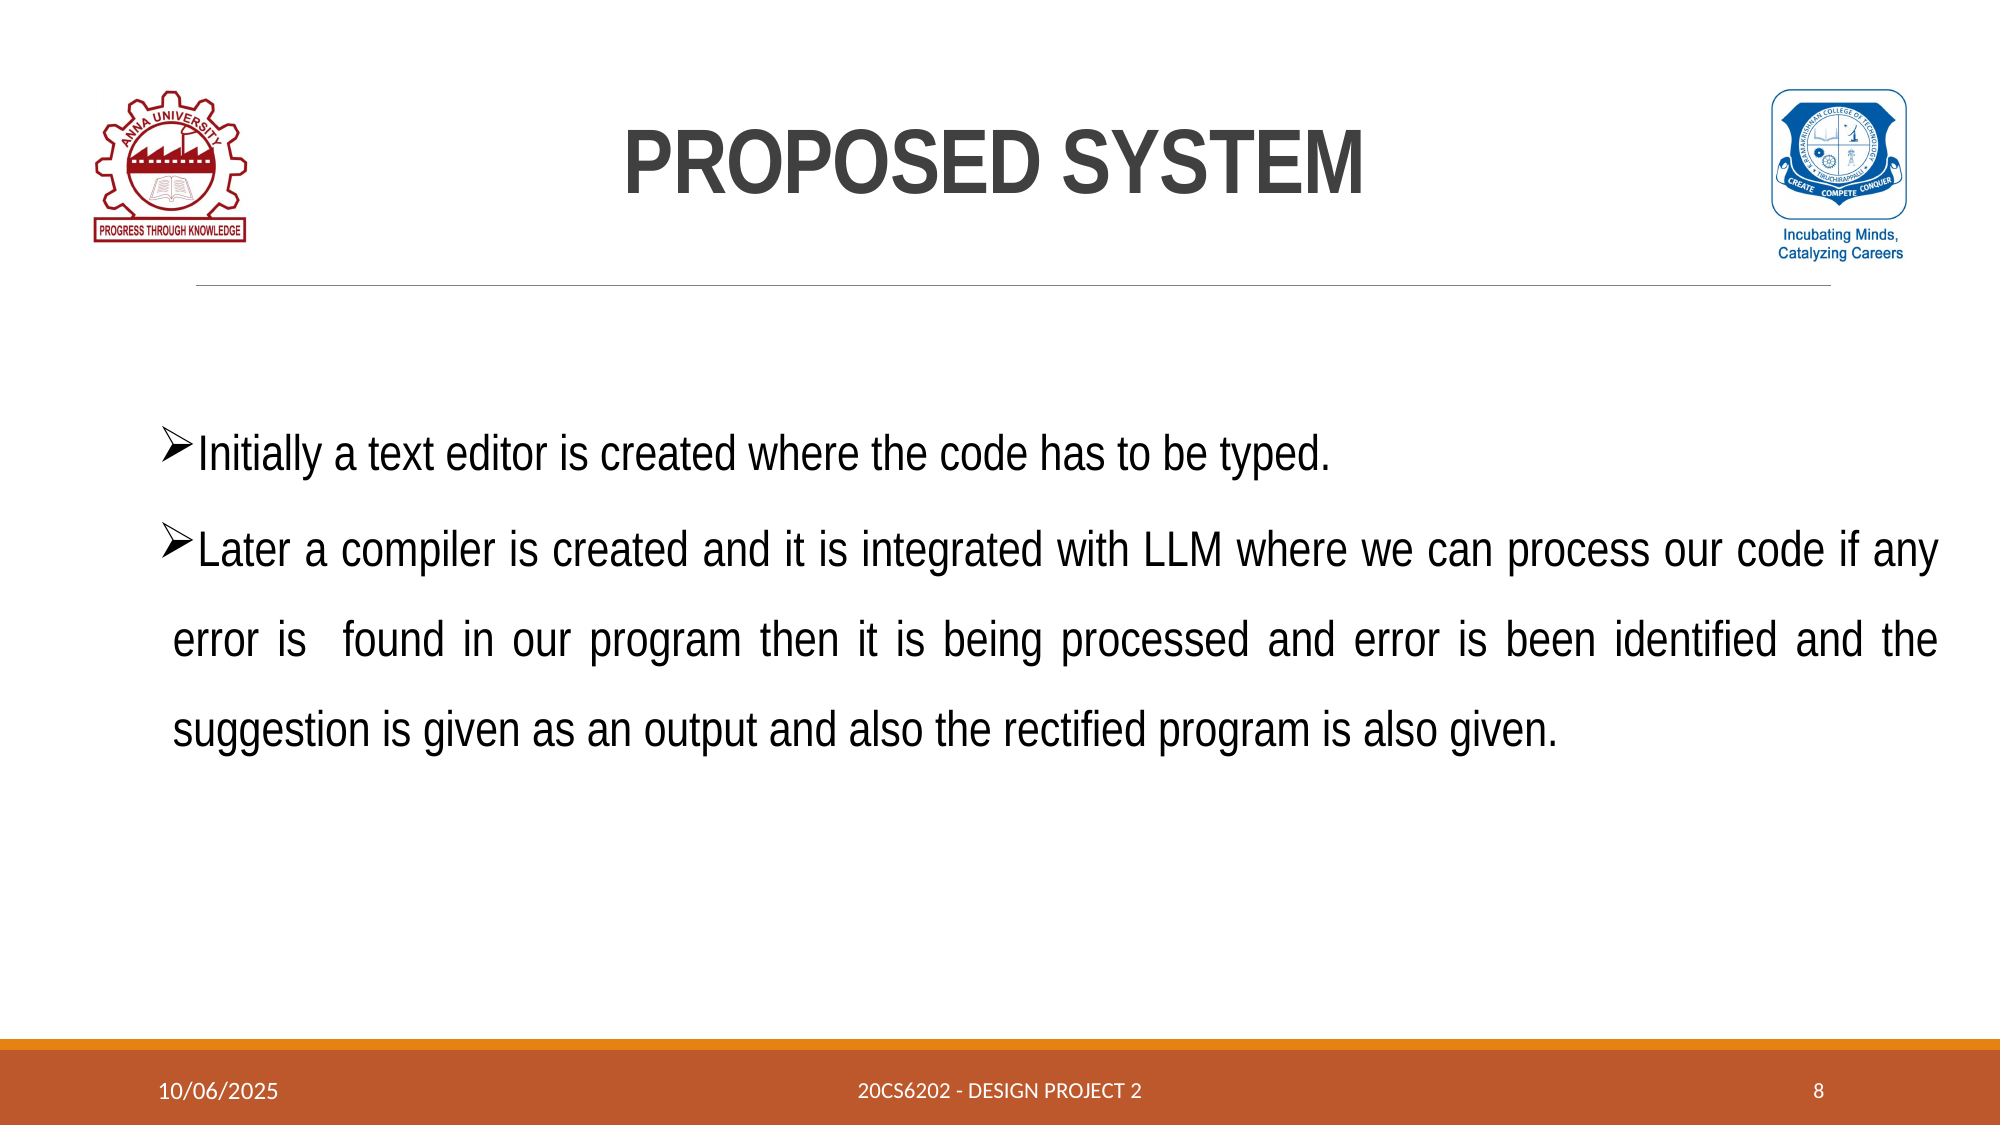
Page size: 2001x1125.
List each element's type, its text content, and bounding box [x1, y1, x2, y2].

picture [1770, 86, 1909, 265]
picture [89, 86, 251, 245]
text_box 10/06/2025 [142, 1066, 532, 1112]
slide_number 8 [1624, 1059, 1840, 1120]
title PROPOSED SYSTEM [180, 47, 1830, 247]
list Initially a text editor is created where the code has to be typed. Later a compiler is created and it is integrated with LLM where we can process our code if any error is found in our program then it is being processed and error is been identified and the suggestion is given as an output and also the rectified program is also given. [142, 247, 1957, 901]
footer 20CS6202 - DESIGN PROJECT 2 [604, 1059, 1396, 1120]
